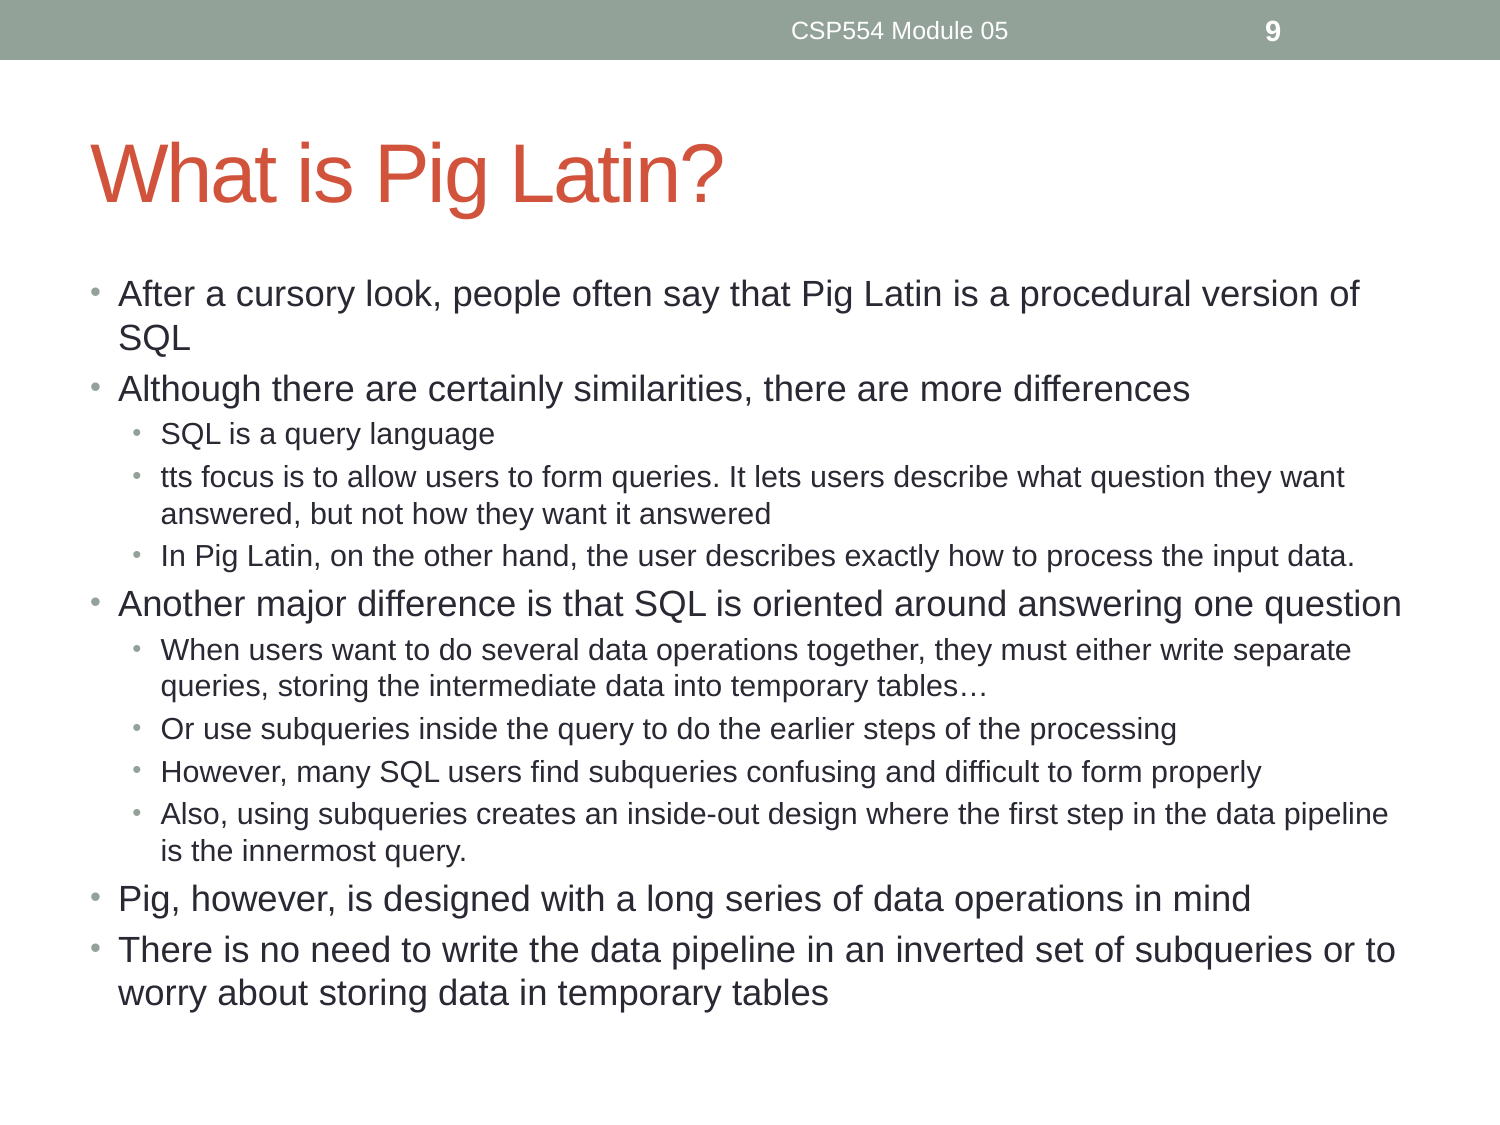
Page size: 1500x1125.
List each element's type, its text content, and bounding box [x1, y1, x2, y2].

slide_number 9 [1250, 3, 1425, 57]
title What is Pig Latin? [75, 87, 1425, 250]
list After a cursory look, people often say that Pig Latin is a procedural version of SQL Although there are certainly similarities, there are more differences SQL is a query language tts focus is to allow users to form queries. It lets users describe what question they want answered, but not how they want it answered In Pig Latin, on the other hand, the user describes exactly how to process the input data. Another major difference is that SQL is oriented around answering one question When users want to do several data operations together, they must either write separate queries, storing the intermediate data into temporary tables… Or use subqueries inside the query to do the earlier steps of the processing However, many SQL users find subqueries confusing and difficult to form properly Also, using subqueries creates an inside-out design where the first step in the data pipeline is the innermost query. Pig, however, is designed with a long series of data operations in mind There is no need to write the data pipeline in an inverted set of subqueries or to worry about storing data in temporary tables [75, 262, 1425, 1063]
footer CSP554 Module 05 [562, 3, 1238, 57]
